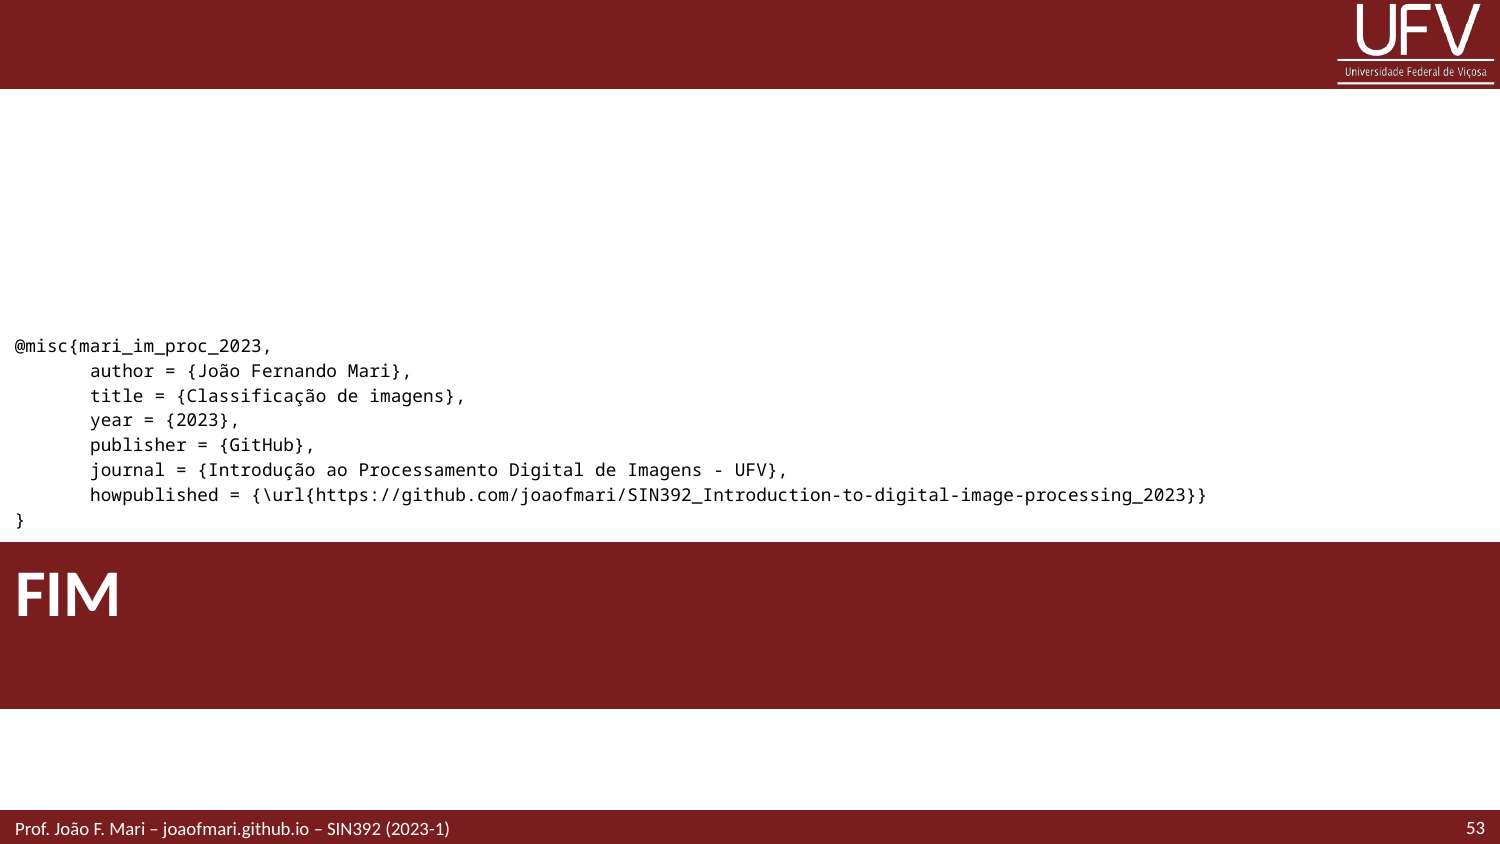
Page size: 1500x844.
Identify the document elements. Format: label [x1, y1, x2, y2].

text_box [0, 327, 1500, 537]
slide_number [1328, 811, 1500, 844]
picture [1330, 0, 1500, 92]
title [0, 542, 1500, 710]
footer [0, 812, 1034, 844]
